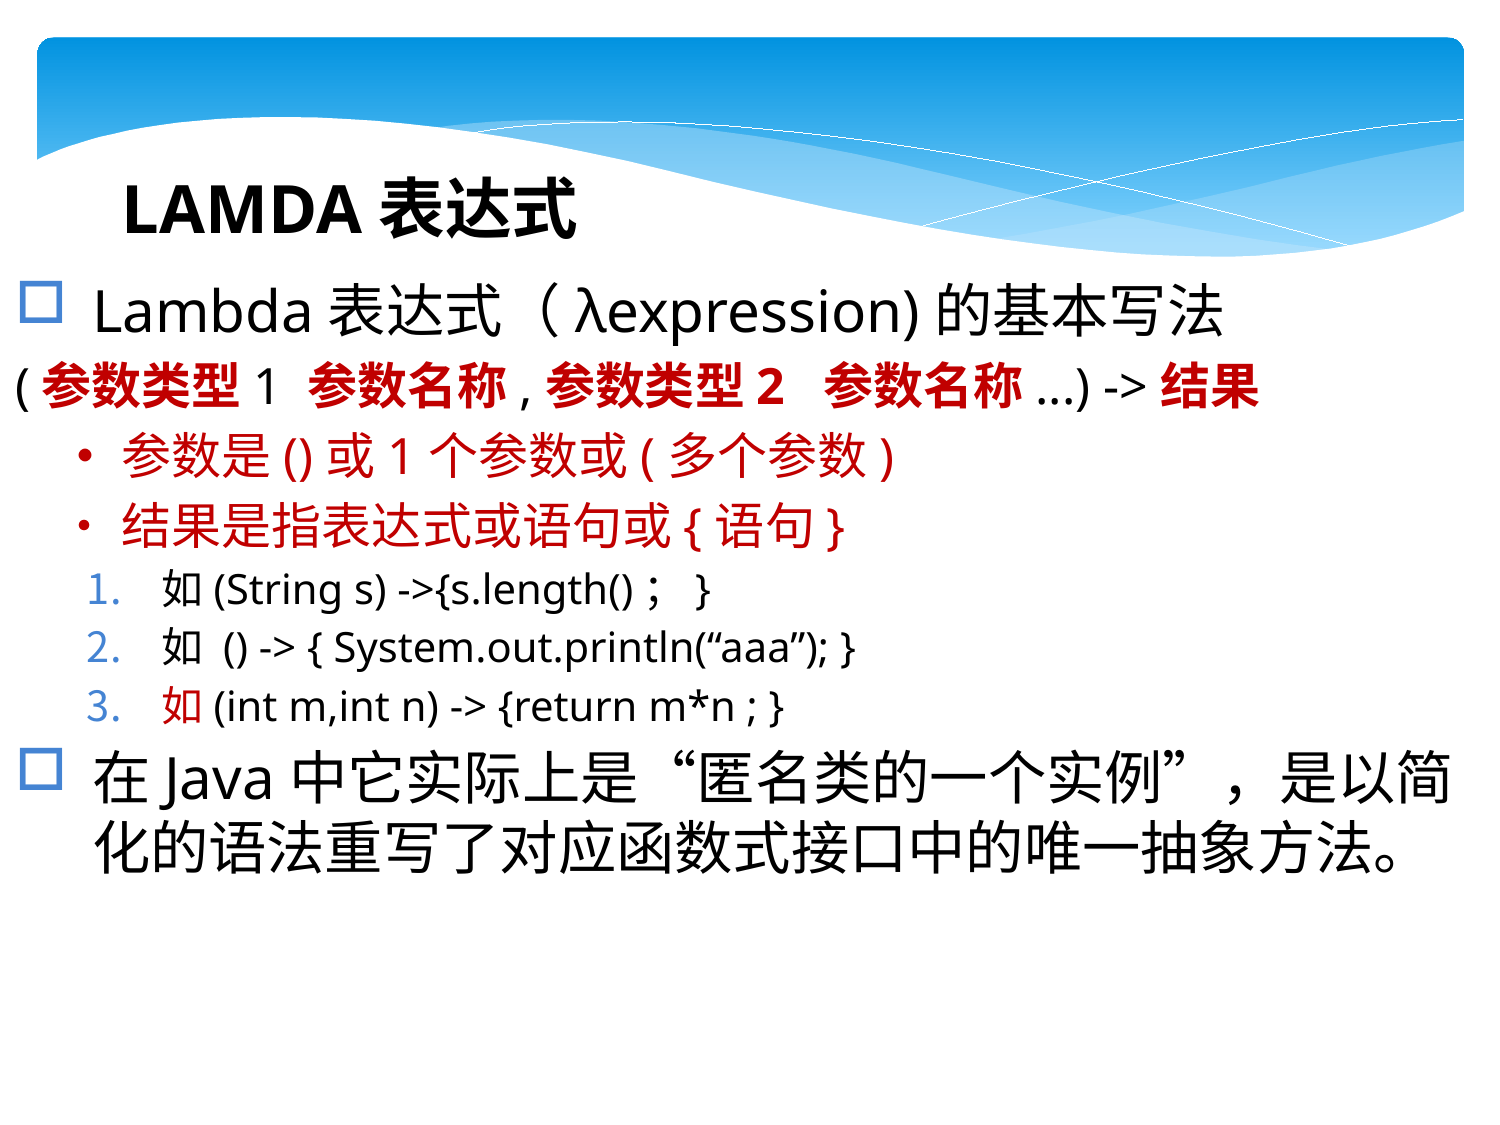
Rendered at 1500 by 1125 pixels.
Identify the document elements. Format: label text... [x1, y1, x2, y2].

text_box Lambda表达式（λexpression)的基本写法 (参数类型1 参数名称,参数类型2 参数名称...) ->结果 •参数是()或1个参数或(多个参数) •结果是指表达式或语句或{语句} 如(String s) ->{s.length()；} 如 () -> { System.out.println(“aaa”); } 如(int m,int n) -> {return m*n ; } 在Java中它实际上是“匿名类的一个实例”，是以简化的语法重写了对应函数式接口中的唯一抽象方法。 [0, 267, 1500, 1035]
text_box LAMDA表达式 [107, 159, 594, 255]
